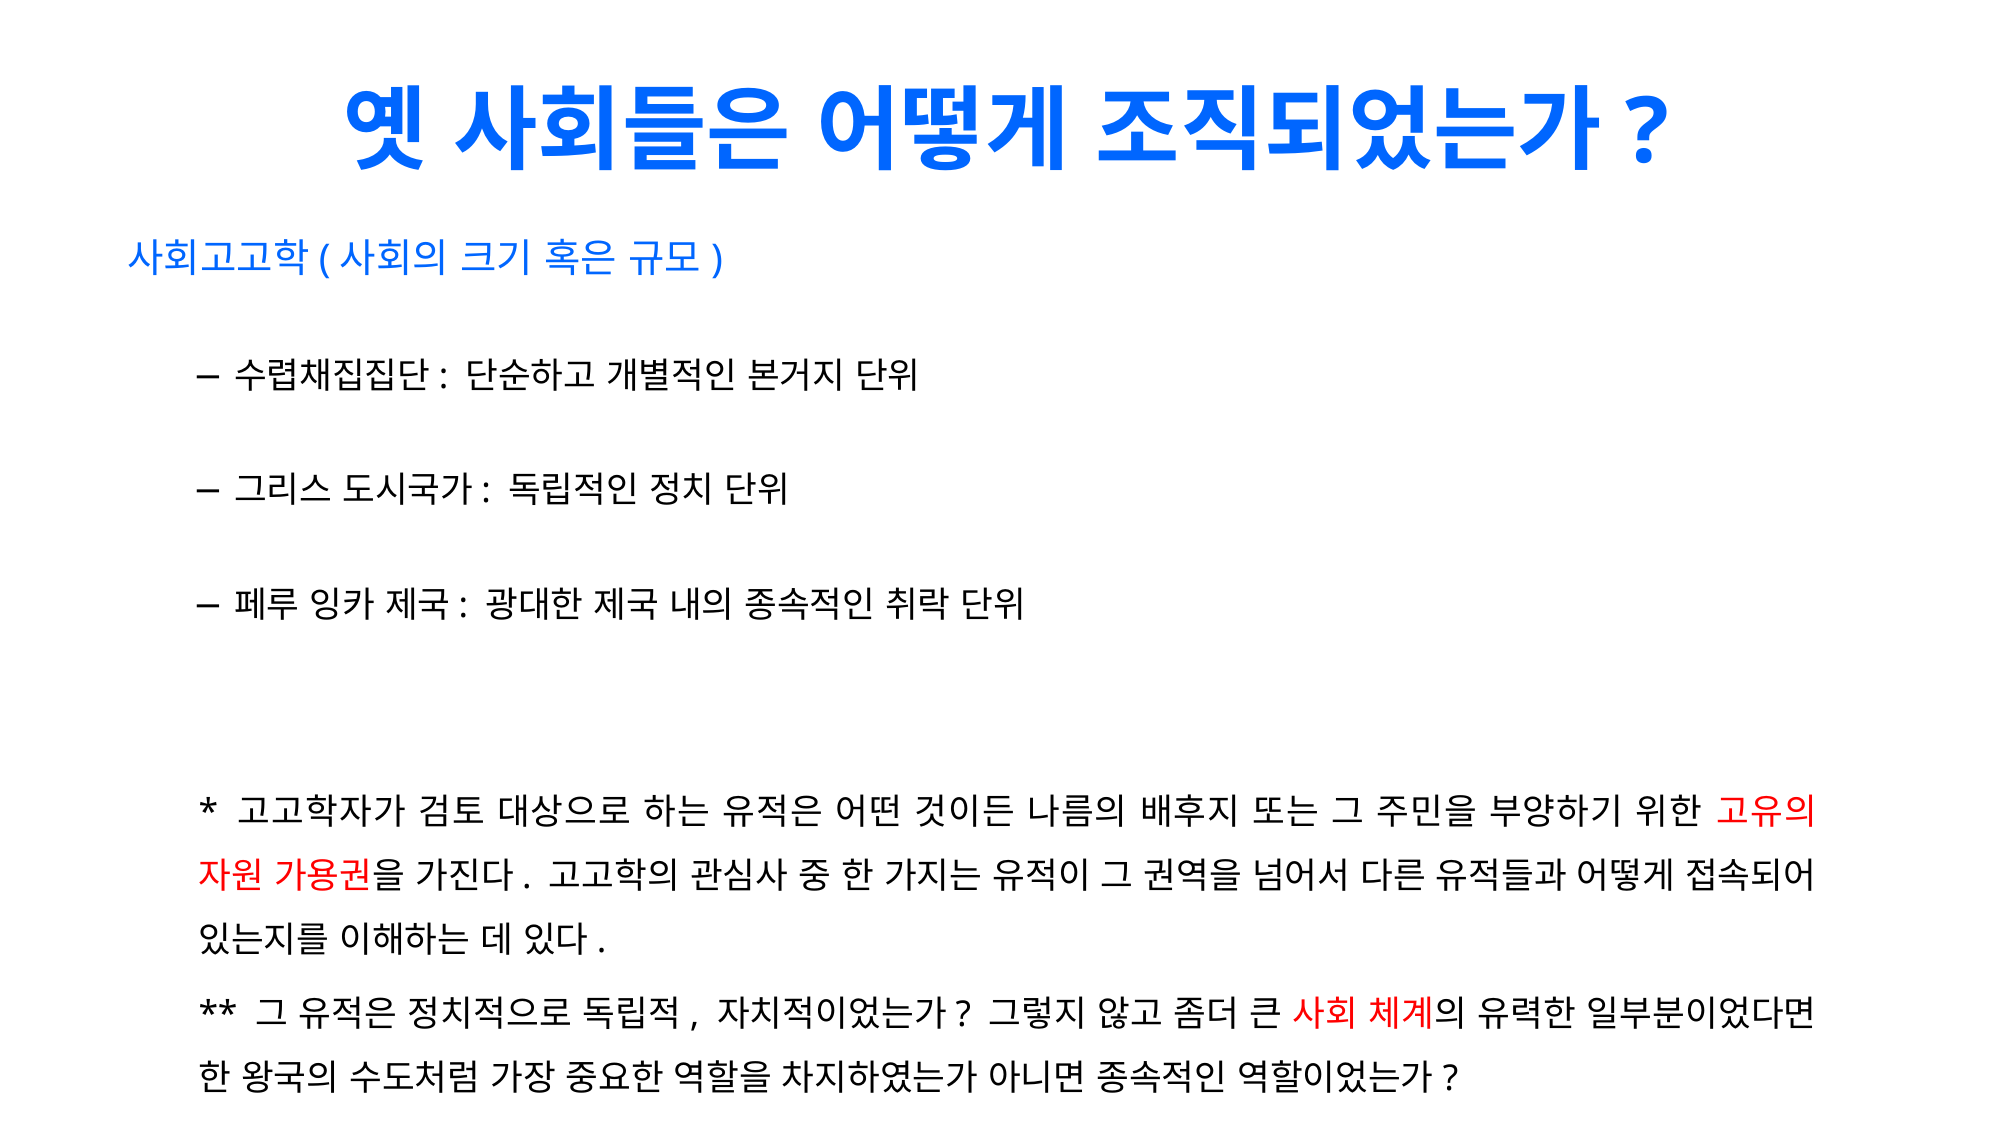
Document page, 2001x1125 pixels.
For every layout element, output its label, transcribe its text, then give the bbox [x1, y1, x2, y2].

list 사회고고학(사회의 크기 혹은 규모) 수렵채집집단: 단순하고 개별적인 본거지 단위 그리스 도시국가: 독립적인 정치 단위 페루 잉카 제국: 광대한 제국 내의 종속적인 취락 단위 * 고고학자가 검토 대상으로 하는 유적은 어떤 것이든 나름의 배후지 또는 그 주민을 부양하기 위한 고유의 자원 가용권을 가진다. 고고학의 관심사 중 한 가지는 유적이 그 권역을 넘어서 다른 유적들과 어떻게 접속되어 있는지를 이해하는 데 있다. ** 그 유적은 정치적으로 독립적, 자치적이었는가? 그렇지 않고 좀더 큰 사회 체계의 유력한 일부분이었다면 한 왕국의 수도처럼 가장 중요한 역할을 차지하였는가 아니면 종속적인 역할이었는가? [112, 230, 1833, 1114]
title 옛 사회들은 어떻게 조직되었는가? [328, 67, 1679, 198]
